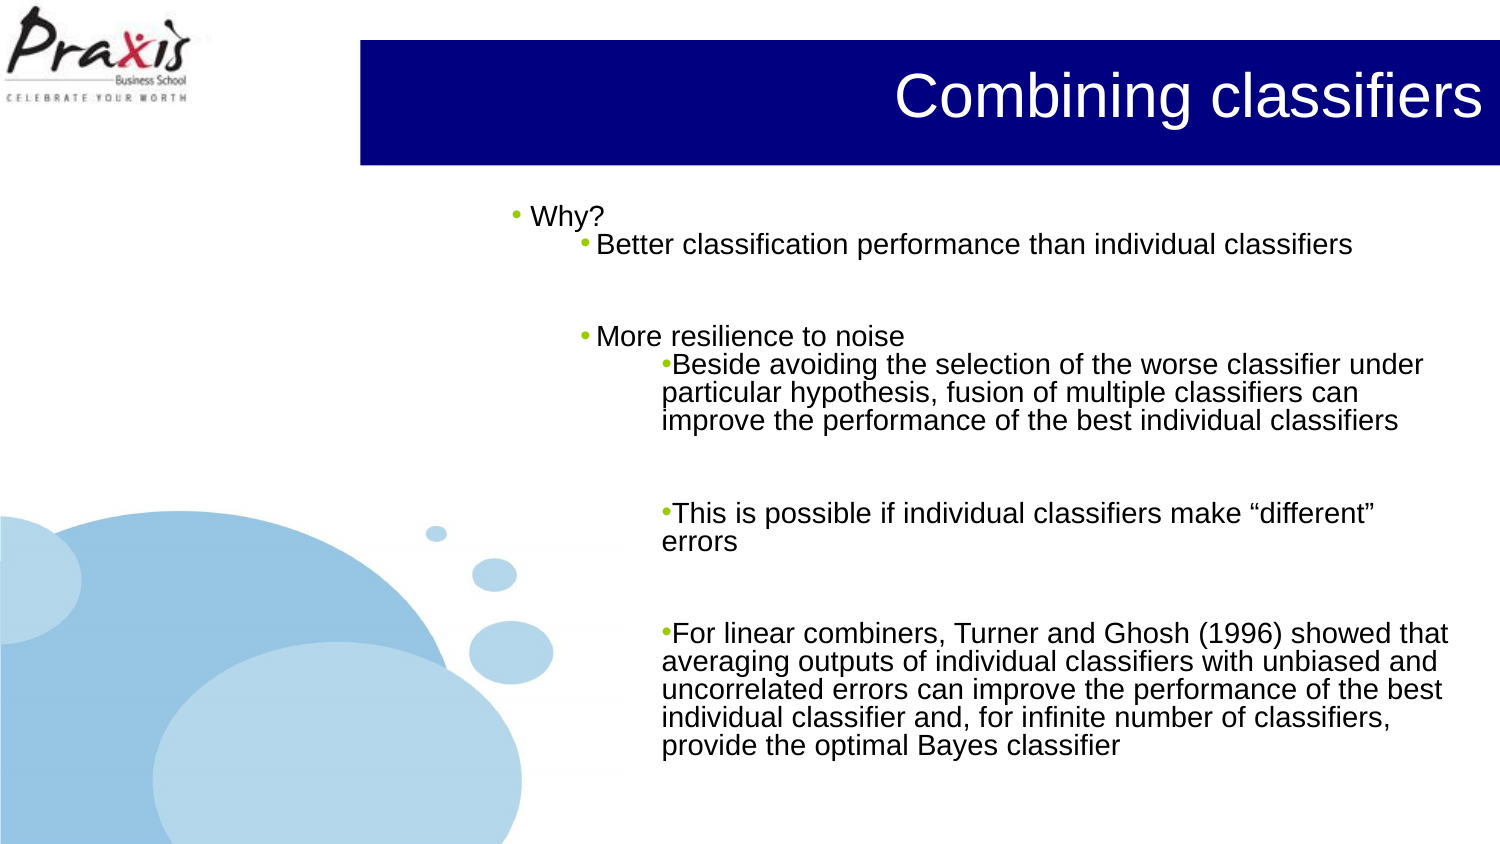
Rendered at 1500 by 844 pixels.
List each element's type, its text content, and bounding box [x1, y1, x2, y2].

title Combining classifiers [360, 40, 1500, 166]
picture [0, 478, 625, 844]
list Why? Better classification performance than individual classifiers More resilience to noise Beside avoiding the selection of the worse classifier under particular hypothesis, fusion of multiple classifiers can improve the performance of the best individual classifiers This is possible if individual classifiers make “different” errors For linear combiners, Turner and Ghosh (1996) showed that averaging outputs of individual classifiers with unbiased and uncorrelated errors can improve the performance of the best individual classifier and, for infinite number of classifiers, provide the optimal Bayes classifier [459, 189, 1471, 687]
picture [0, 0, 218, 109]
